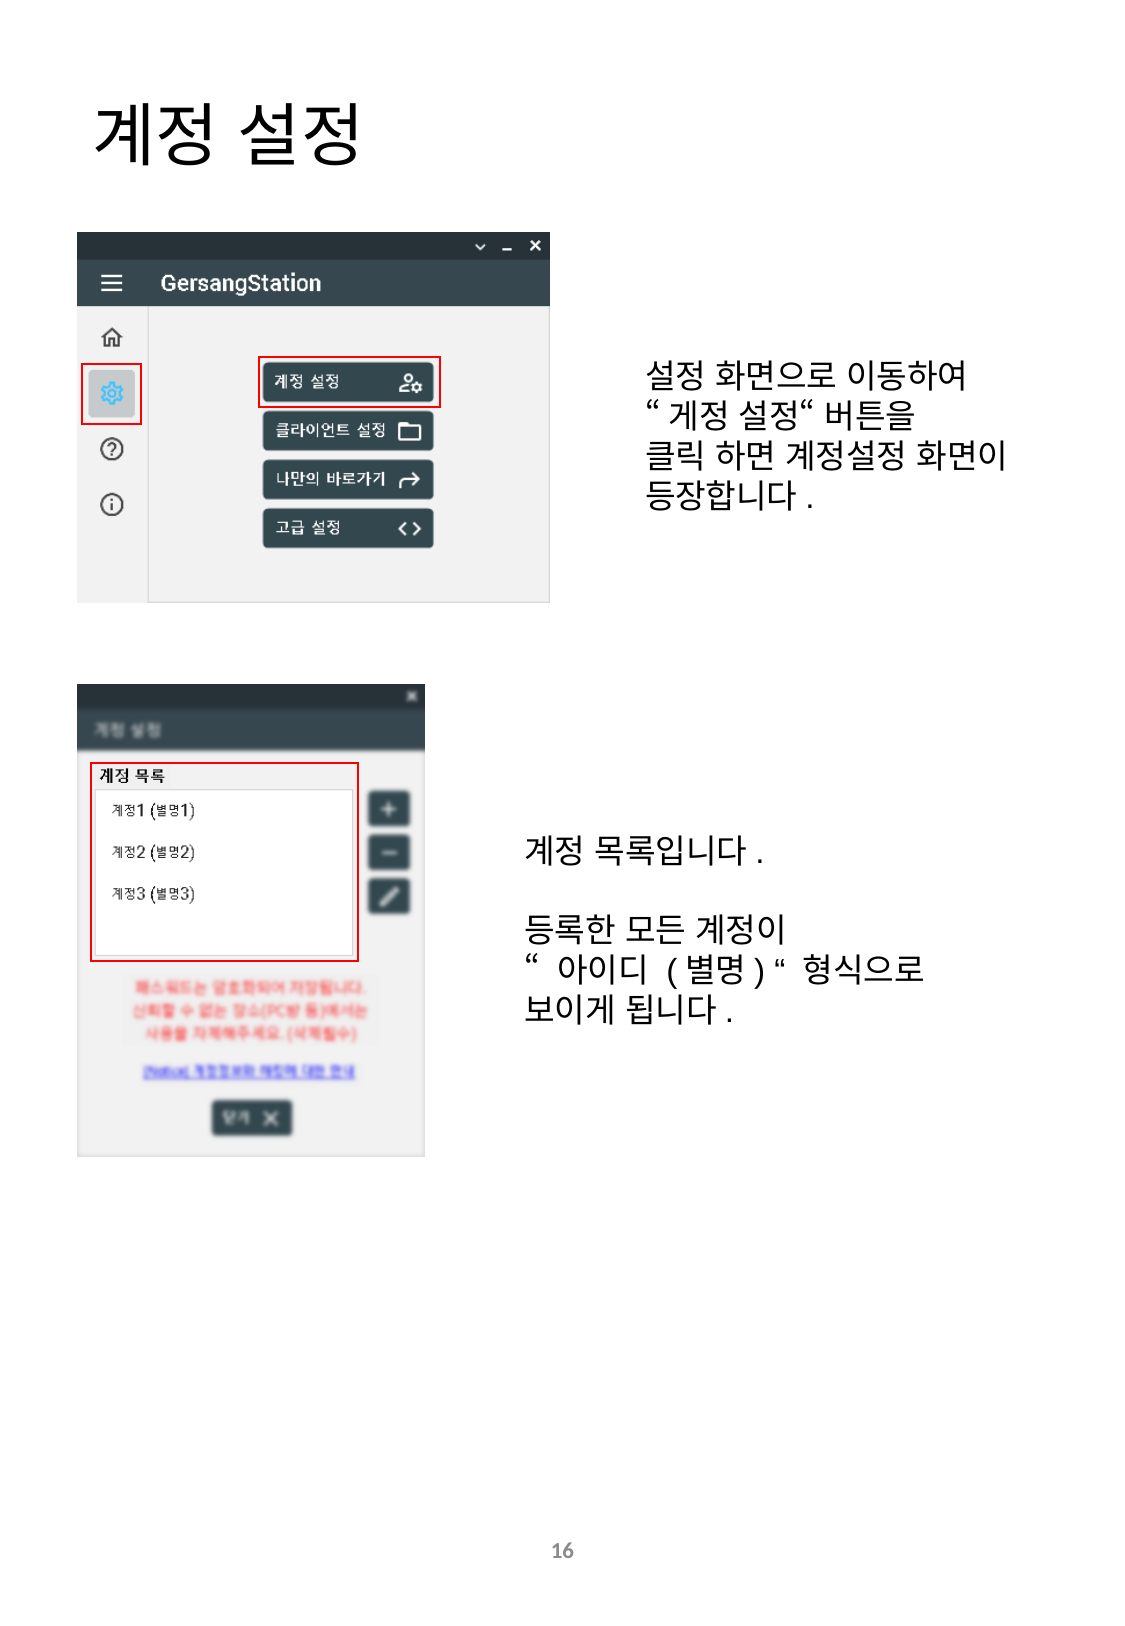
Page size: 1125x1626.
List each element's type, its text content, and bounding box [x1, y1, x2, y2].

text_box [77, 684, 425, 1157]
title 계정 설정 [77, 86, 1048, 191]
slide_number 16 [435, 1506, 689, 1593]
text_box 설정 화면으로 이동하여 “게정 설정“ 버튼을 클릭 하면 계정설정 화면이 등장합니다. [630, 348, 1024, 523]
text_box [77, 232, 550, 604]
text_box 계정 목록입니다. 등록한 모든 계정이 “ 아이디 (별명) “ 형식으로 보이게 됩니다. [509, 822, 940, 1037]
